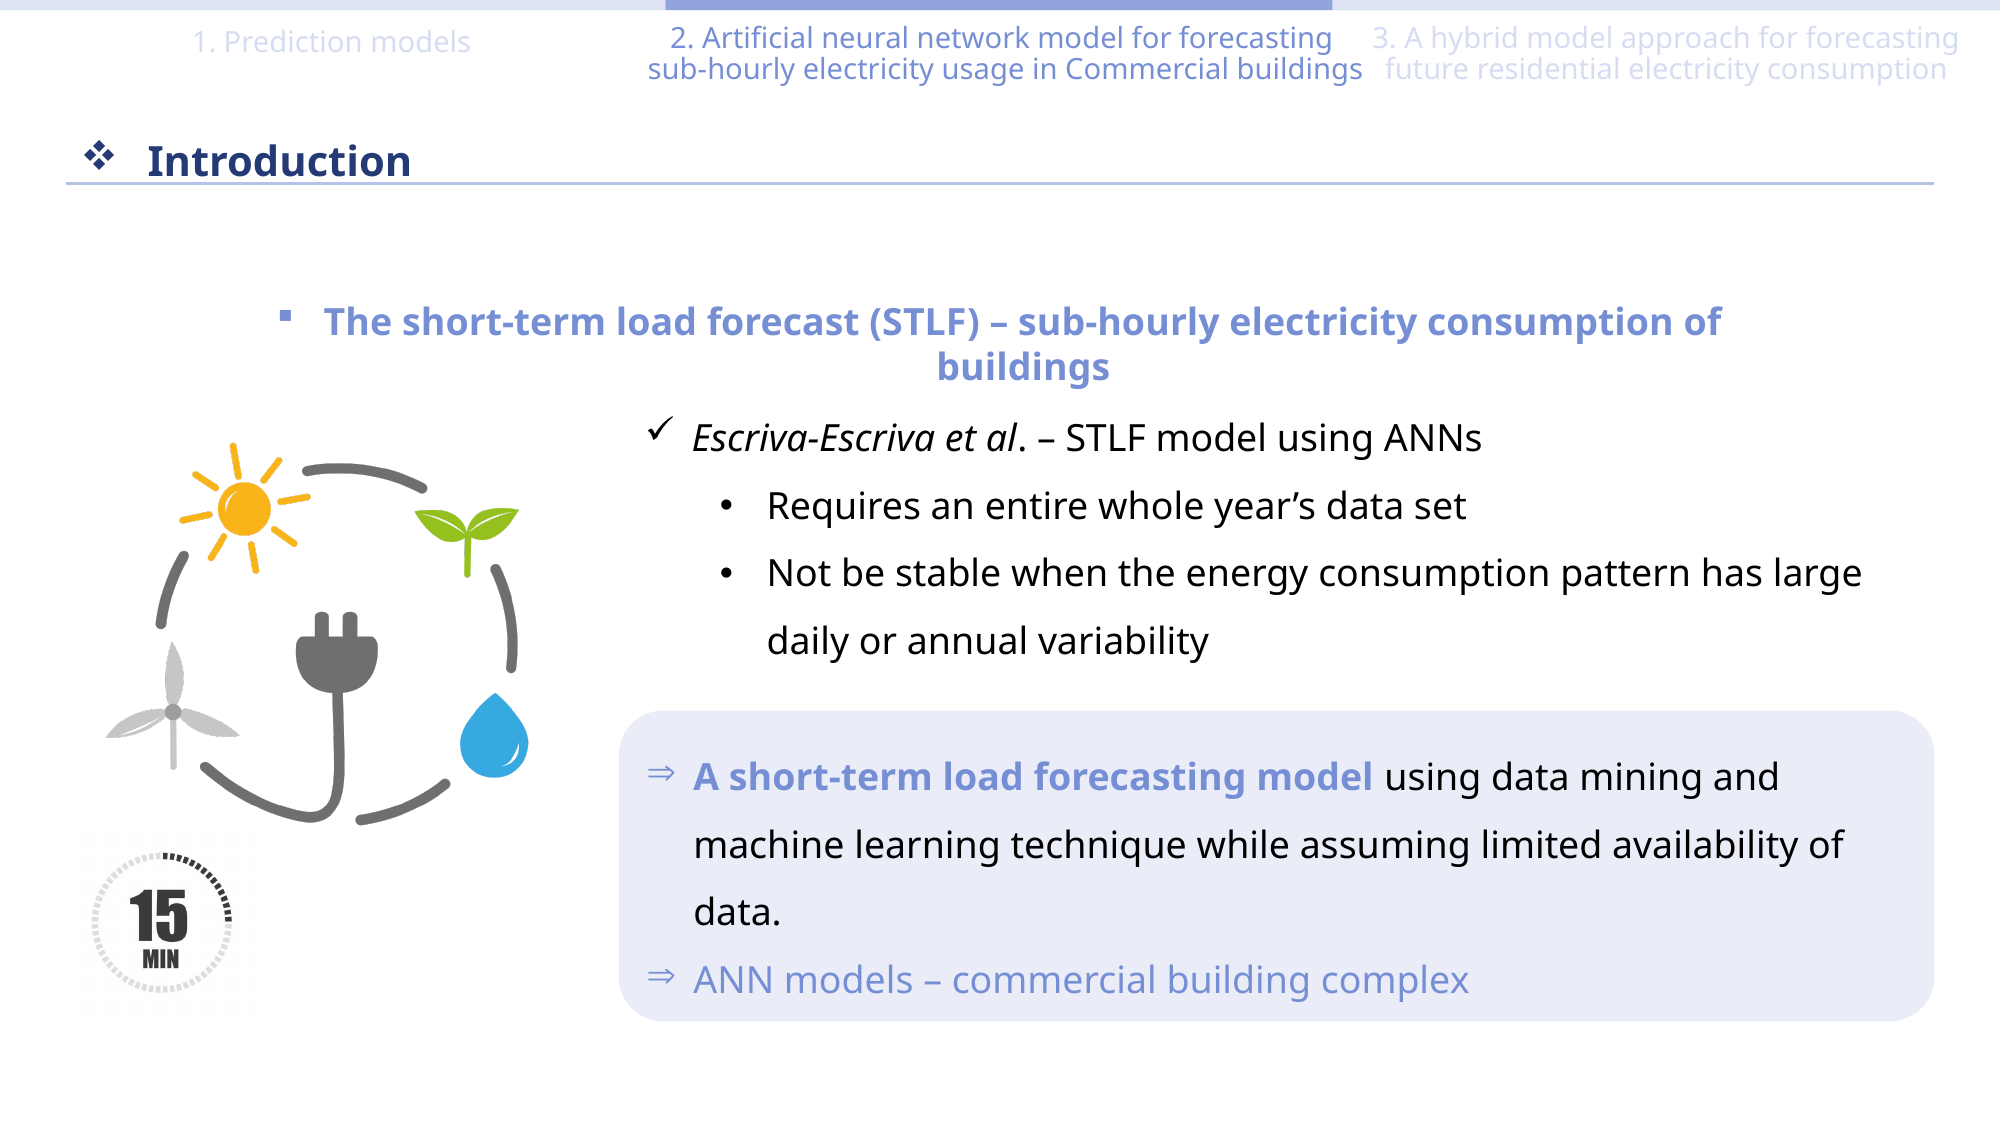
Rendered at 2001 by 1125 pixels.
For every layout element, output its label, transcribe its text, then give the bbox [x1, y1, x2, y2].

text_box [1332, 0, 2000, 11]
text_box [664, 0, 1332, 11]
text_box 1. Prediction models [155, 19, 508, 68]
title 2. Artificial neural network model for forecasting sub-hourly electricity usage in Commercial buildings [632, 19, 1350, 90]
text_box Introduction [65, 102, 504, 183]
text_box Introduction [65, 184, 504, 193]
text_box [0, 0, 664, 11]
text_box 3. A hybrid model approach for forecasting future residential electricity consumption [1350, 19, 1983, 90]
picture [65, 384, 584, 1019]
text_box A short-term load forecasting model using data mining and machine learning technique while assuming limited availability of data. ANN models – commercial building complex [617, 709, 1936, 1023]
text_box Escriva-Escriva et al. – STLF model using ANNs Requires an entire whole year’s data set Not be stable when the energy consumption pattern has large daily or annual variability [629, 384, 1941, 670]
text_box The short-term load forecast (STLF) – sub-hourly electricity consumption of buildings [186, 290, 1813, 396]
